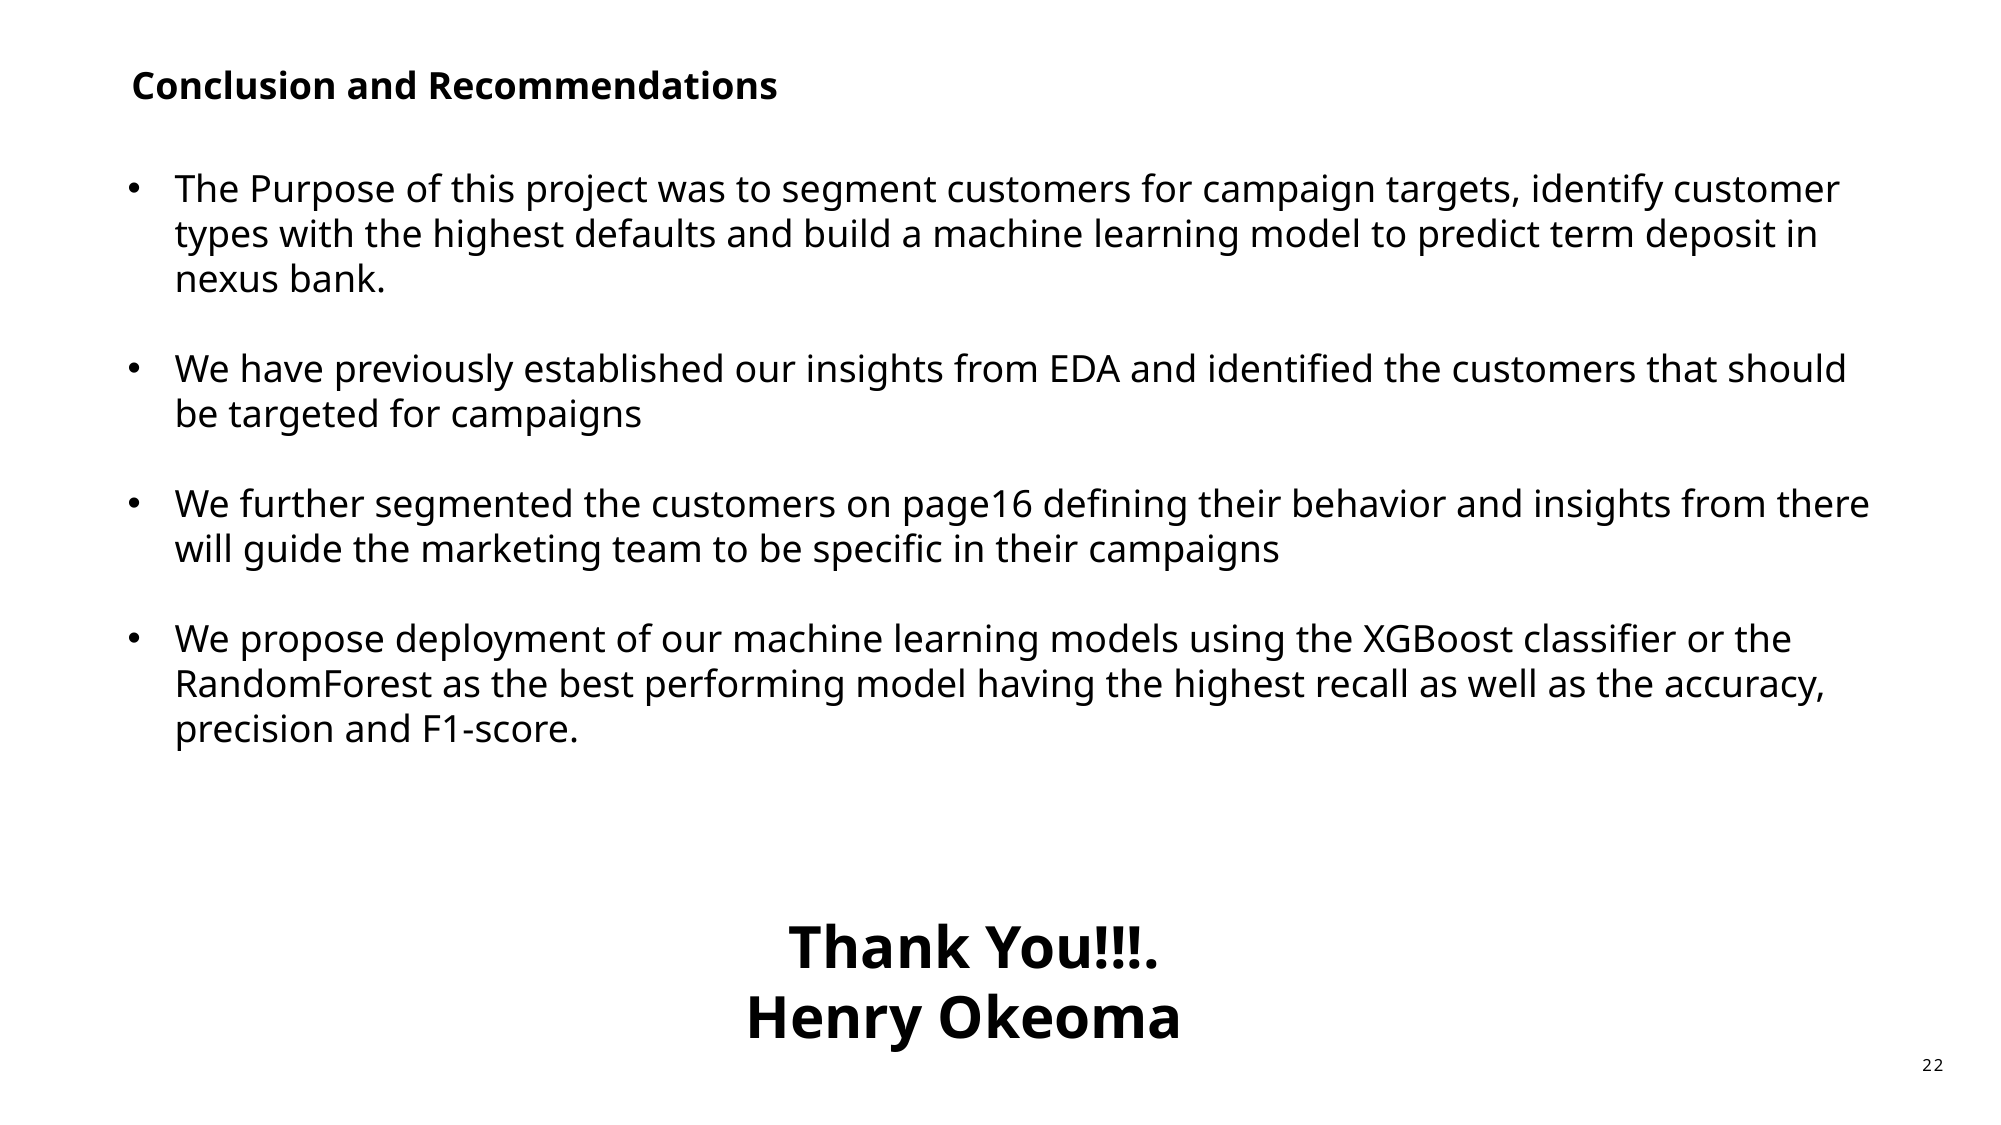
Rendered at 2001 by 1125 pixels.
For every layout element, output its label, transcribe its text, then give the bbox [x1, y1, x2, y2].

slide_number 22 [1887, 1036, 1959, 1097]
text_box Conclusion and Recommendations [116, 54, 1607, 114]
text_box The Purpose of this project was to segment customers for campaign targets, identify customer types with the highest defaults and build a machine learning model to predict term deposit in nexus bank. We have previously established our insights from EDA and identified the customers that should be targeted for campaigns We further segmented the customers on page16 defining their behavior and insights from there will guide the marketing team to be specific in their campaigns We propose deployment of our machine learning models using the XGBoost classifier or the RandomForest as the best performing model having the highest recall as well as the accuracy, precision and F1-score. Thank You!!!. Henry Okeoma [113, 157, 1887, 1103]
